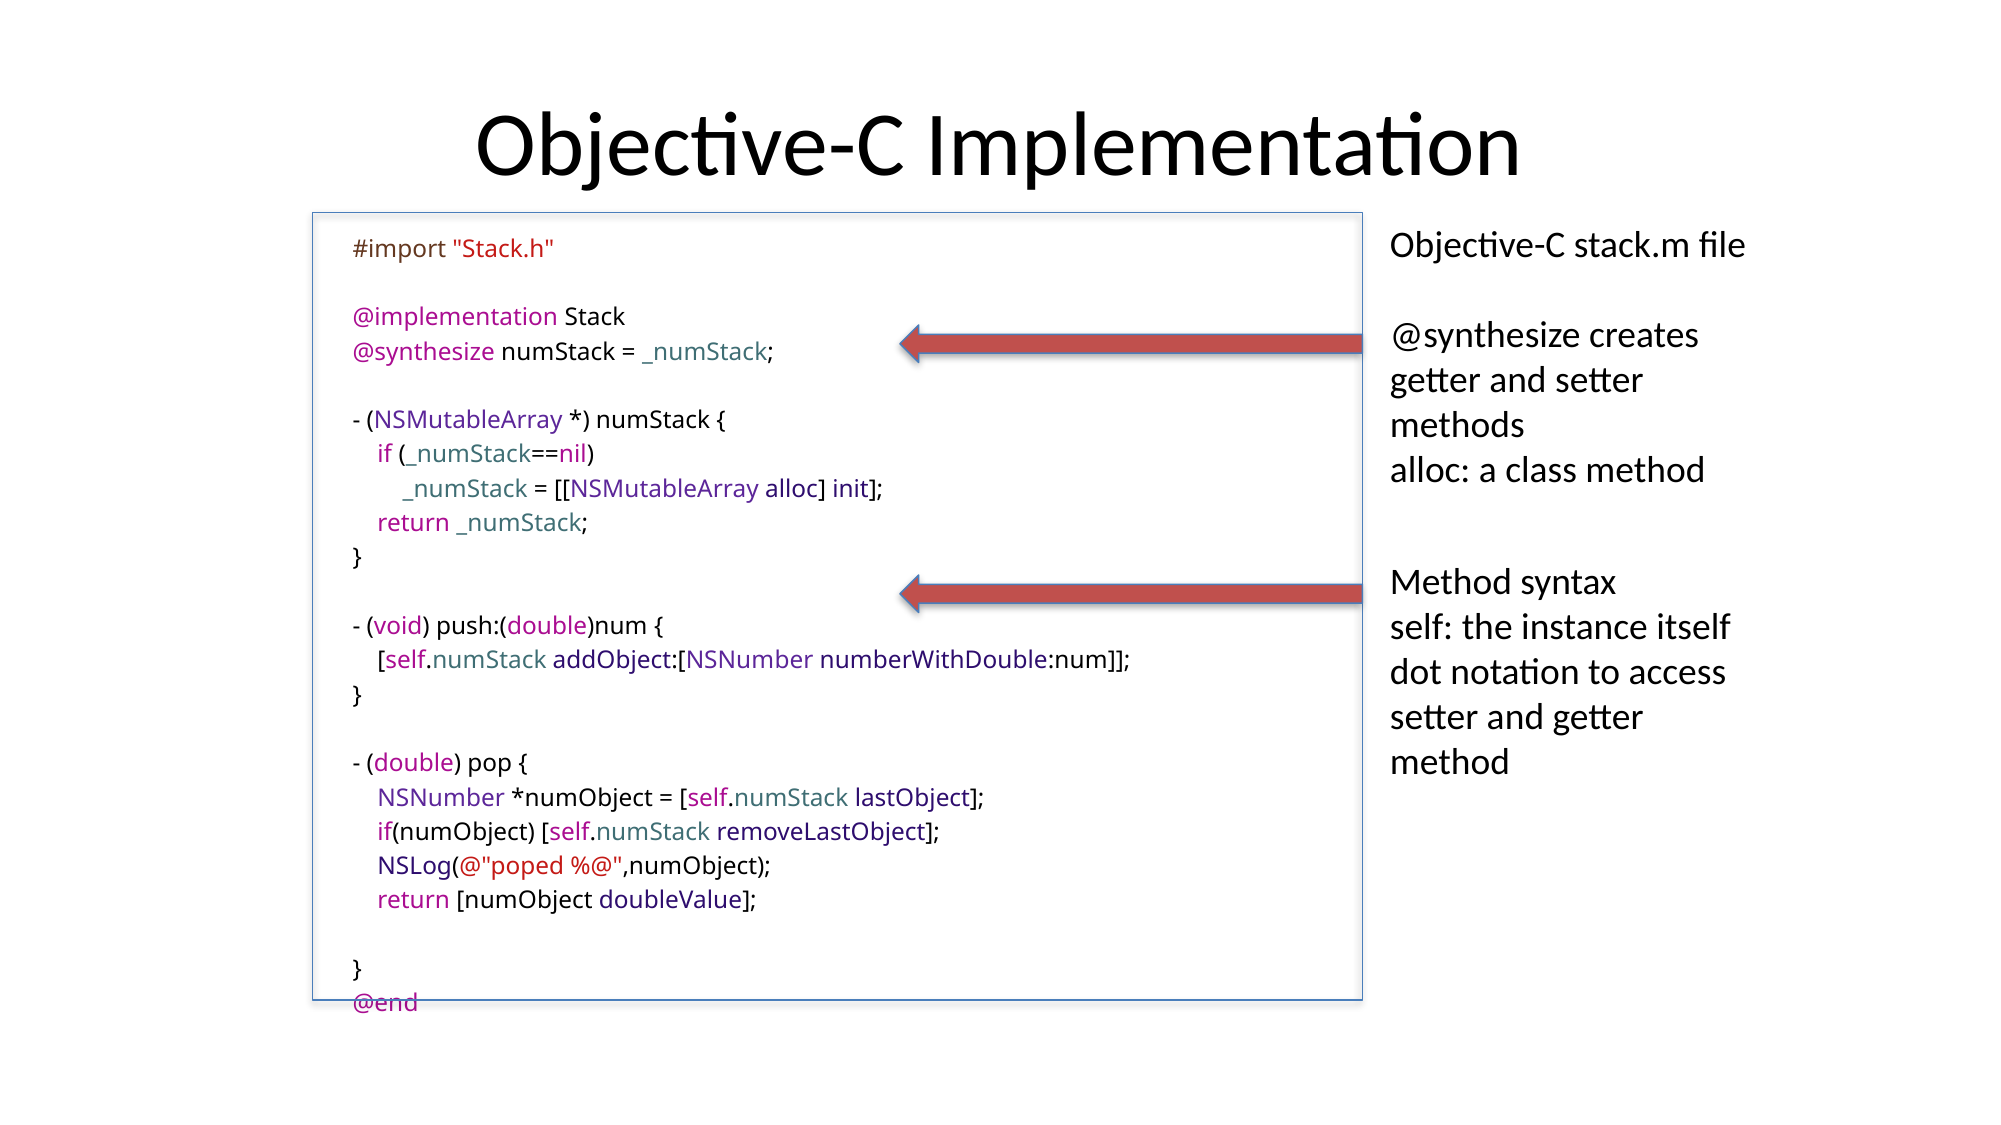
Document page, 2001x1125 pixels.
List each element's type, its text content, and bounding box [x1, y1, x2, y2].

text_box [899, 574, 1364, 614]
title Objective-C Implementation [99, 45, 1900, 233]
text_box Method syntax self: the instance itself dot notation to access setter and getter method [1374, 549, 1788, 790]
text_box [312, 212, 1363, 1001]
text_box [899, 324, 1364, 364]
list #import "Stack.h" @implementation Stack @synthesize numStack = _numStack; - (NSMutableArray *) numStack { if (_numStack==nil) _numStack = [[NSMutableArray alloc] init]; return _numStack; } - (void) push:(double)num { [self.numStack addObject:[NSNumber numberWithDouble:num]]; } - (double) pop { NSNumber *numObject = [self.numStack lastObject]; if(numObject) [self.numStack removeLastObject]; NSLog(@"poped %@",numObject); return [numObject doubleValue]; } @end [337, 224, 1463, 1025]
text_box Objective-C stack.m file @synthesize creates getter and setter methods alloc: a class method [1374, 212, 1788, 498]
